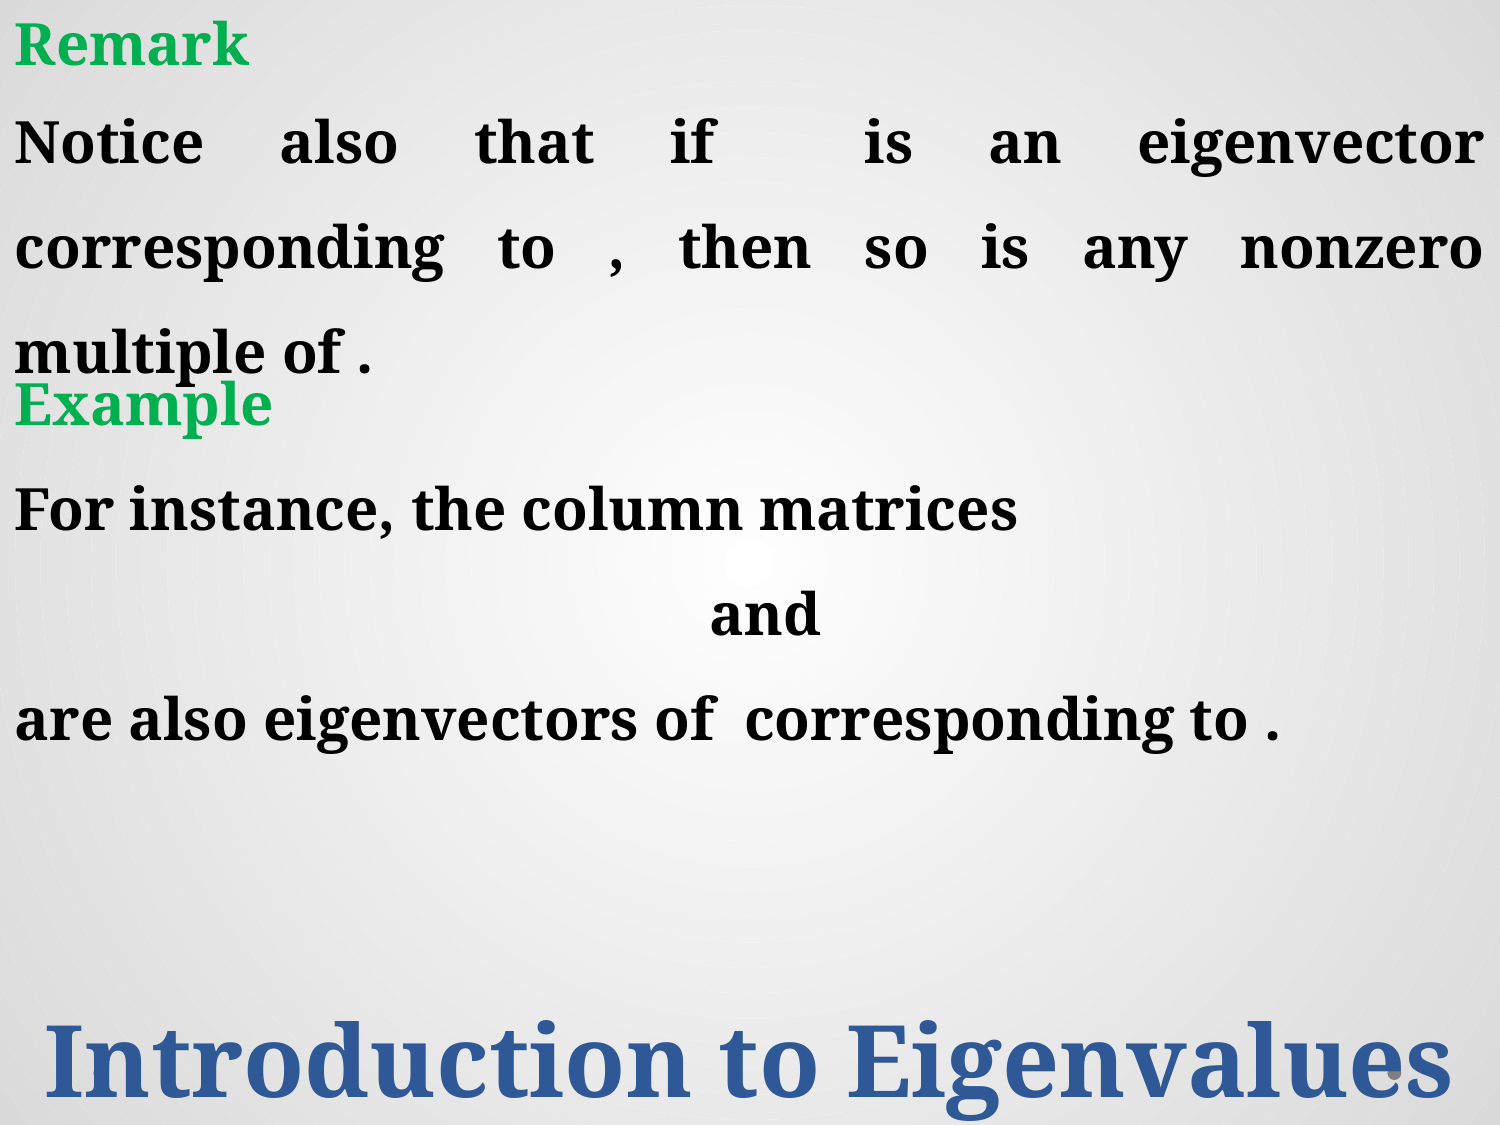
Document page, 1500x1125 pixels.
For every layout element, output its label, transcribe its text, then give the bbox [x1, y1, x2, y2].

text_box Remark [0, 0, 1500, 85]
text_box Introduction to Eigenvalues [12, 999, 1488, 1125]
